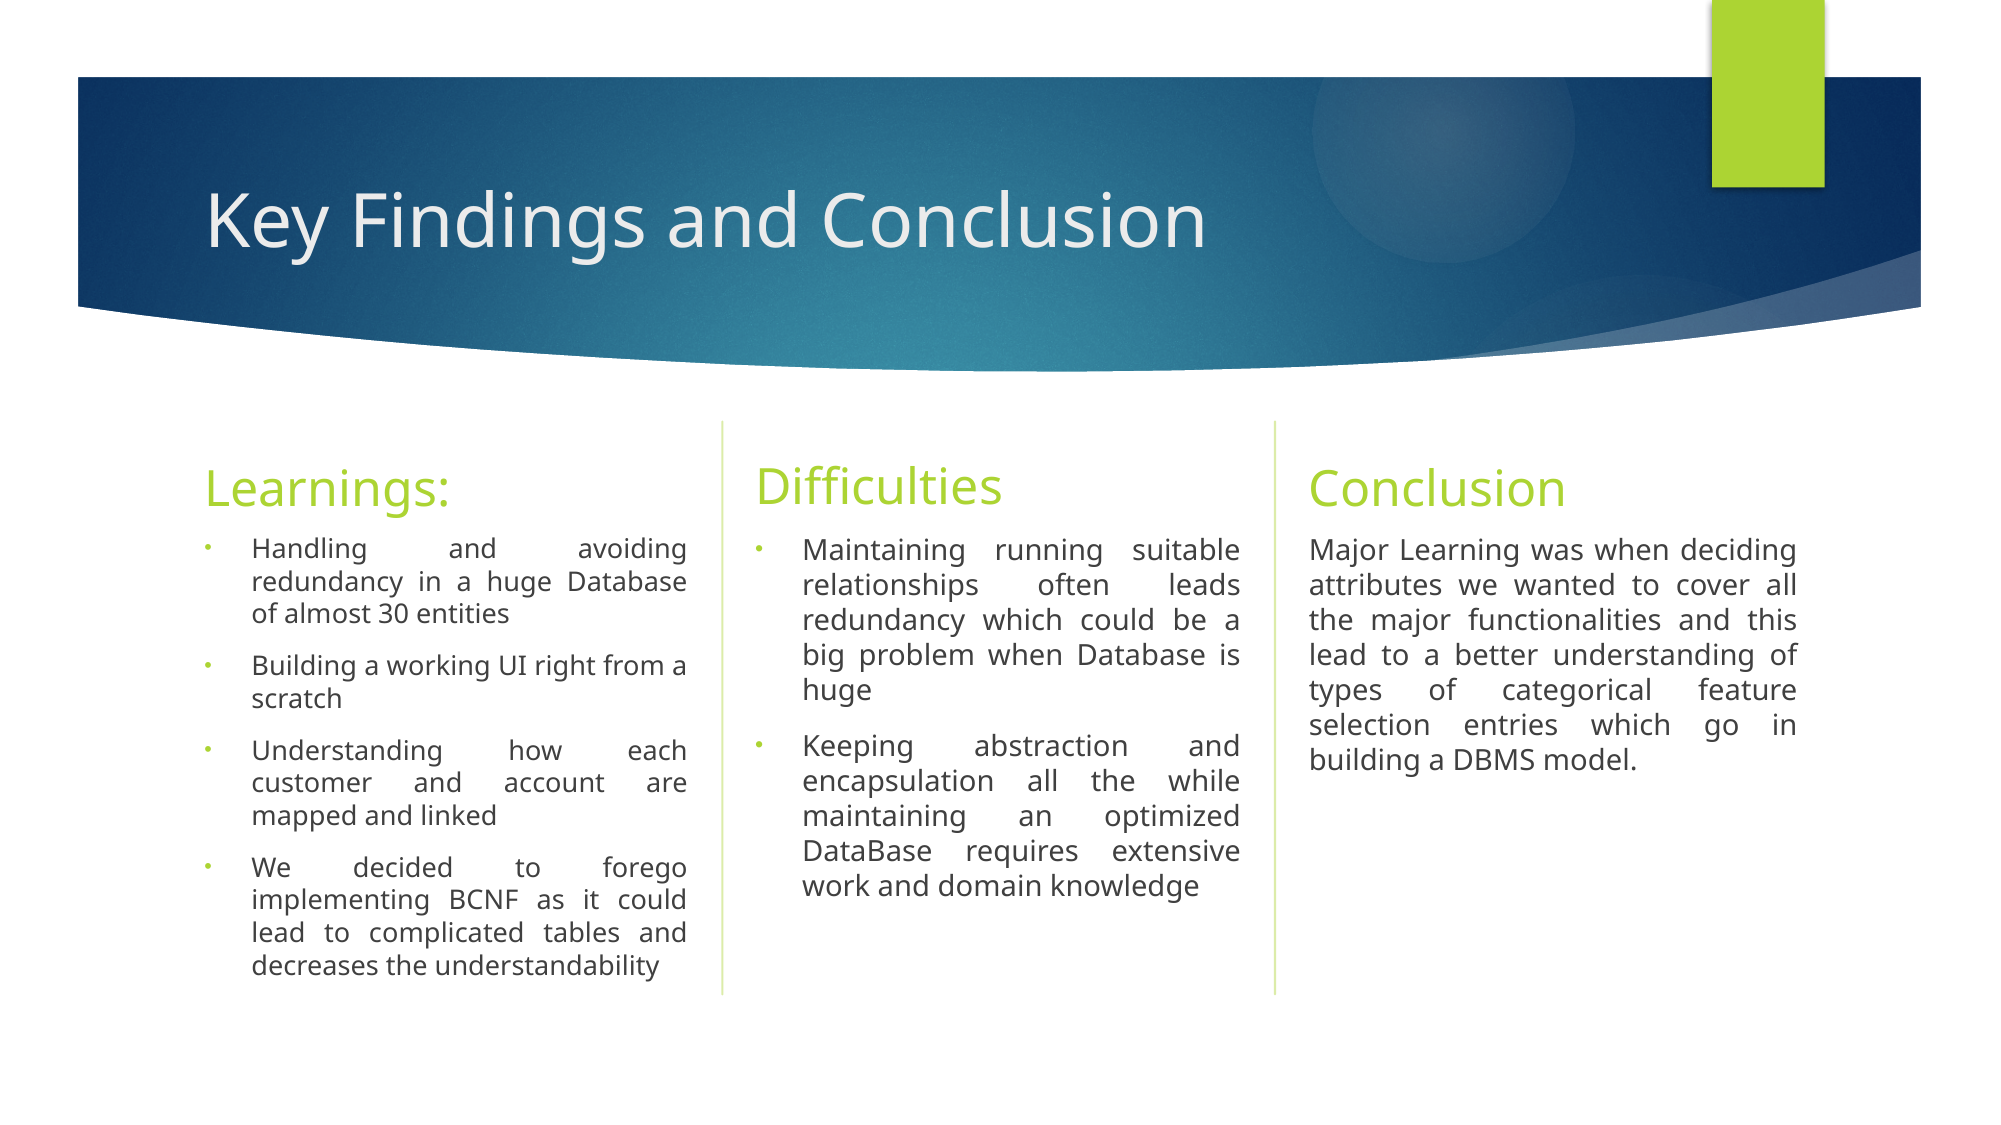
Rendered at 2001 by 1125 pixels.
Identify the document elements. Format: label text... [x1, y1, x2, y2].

list Learnings: [189, 429, 703, 523]
list Handling and avoiding redundancy in a huge Database of almost 30 entities Building a working UI right from a scratch Understanding how each customer and account are mapped and linked We decided to forego implementing BCNF as it could lead to complicated tables and decreases the understandability [189, 523, 703, 989]
title Key Findings and Conclusion [189, 159, 1627, 276]
list Major Learning was when deciding attributes we wanted to cover all the major functionalities and this lead to a better understanding of types of categorical feature selection entries which go in building a DBMS model. [1293, 523, 1813, 989]
list Conclusion [1293, 429, 1813, 523]
list Maintaining running suitable relationships often leads redundancy which could be a big problem when Database is huge Keeping abstraction and encapsulation all the while maintaining an optimized DataBase requires extensive work and domain knowledge [740, 523, 1257, 989]
list Difficulties [740, 427, 1257, 522]
